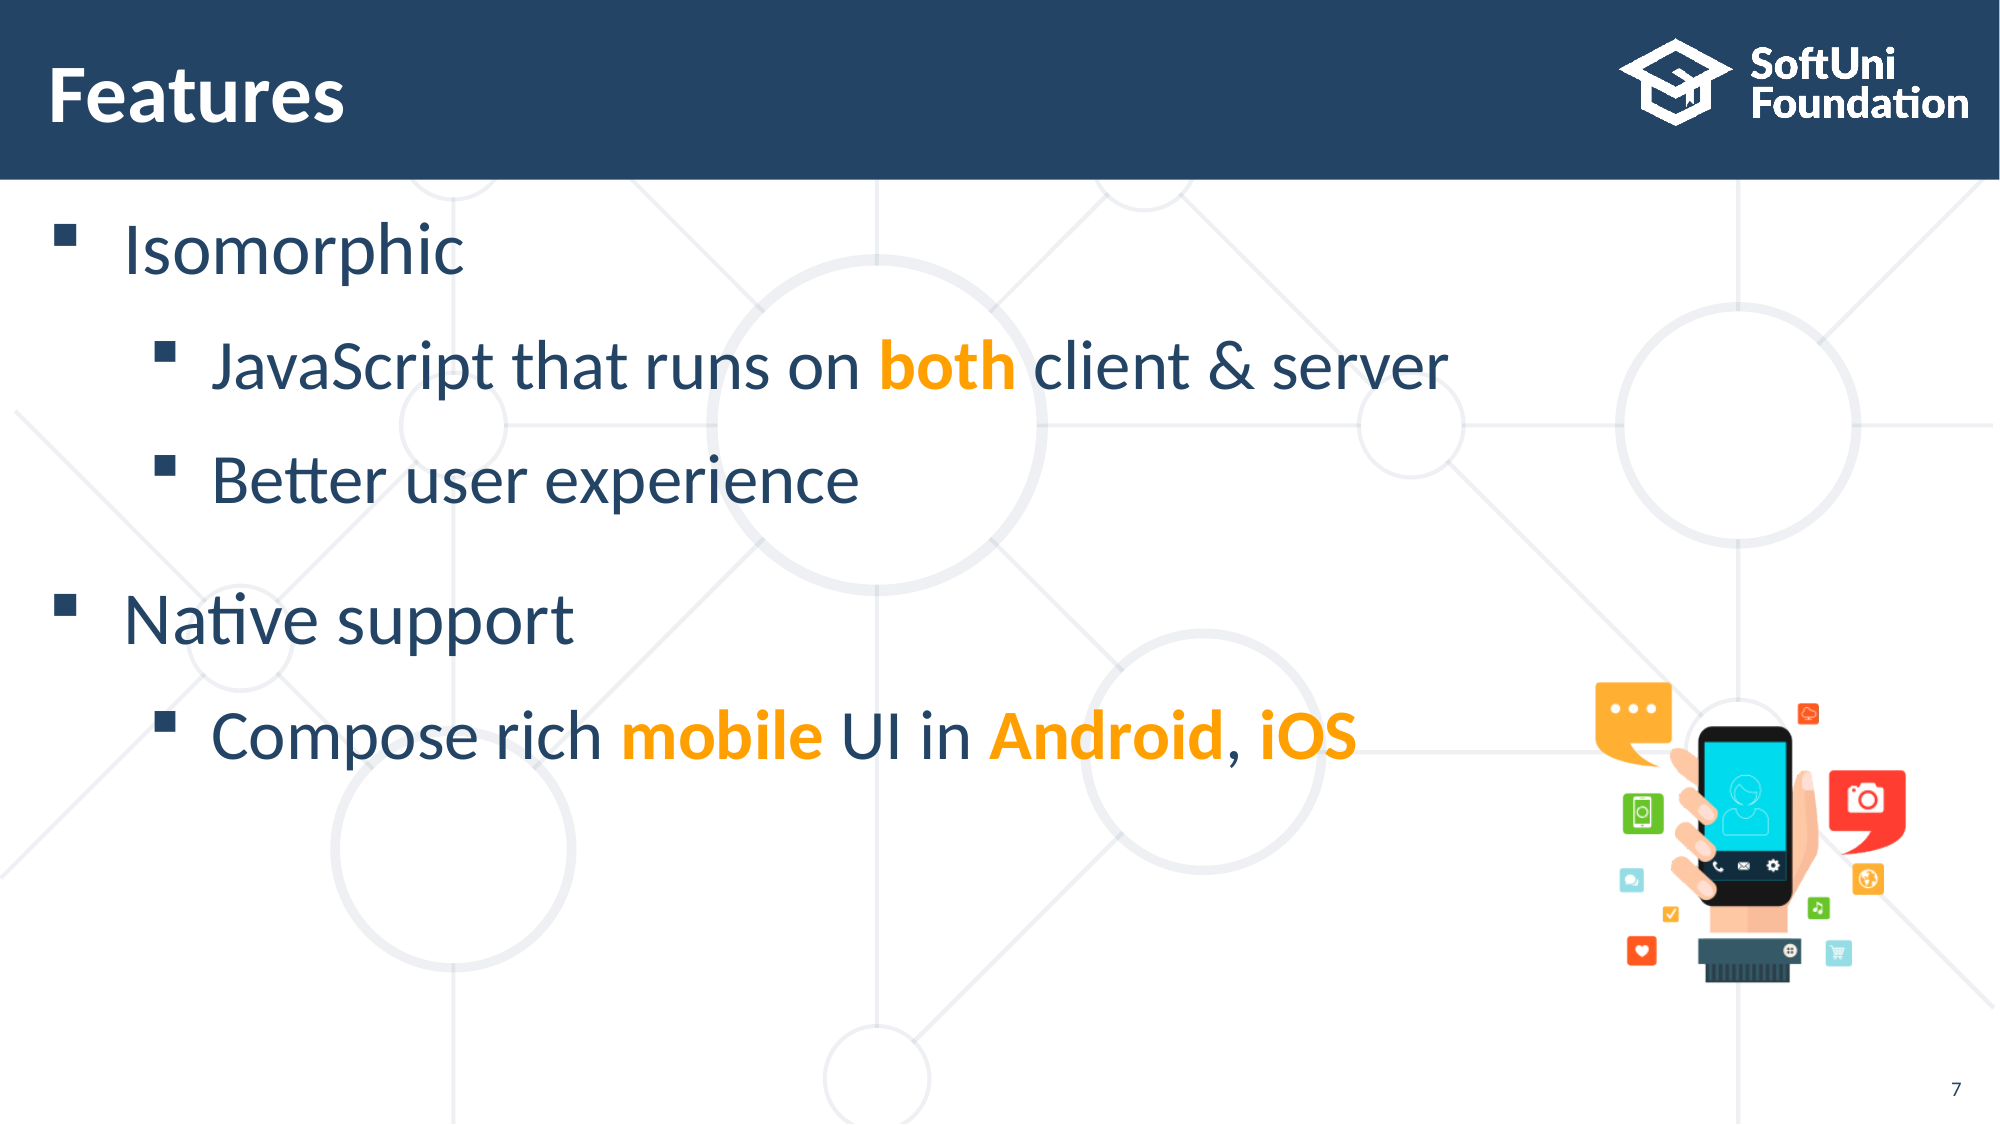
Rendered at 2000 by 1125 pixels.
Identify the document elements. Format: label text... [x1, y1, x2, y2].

slide_number 7 [1897, 1070, 1968, 1107]
picture [1561, 551, 1939, 993]
title Features [31, 16, 1591, 162]
list Isomorphic JavaScript that runs on both client & server Better user experience Native support Compose rich mobile UI in Android, iOS [31, 188, 1968, 1103]
picture [1618, 38, 1968, 126]
